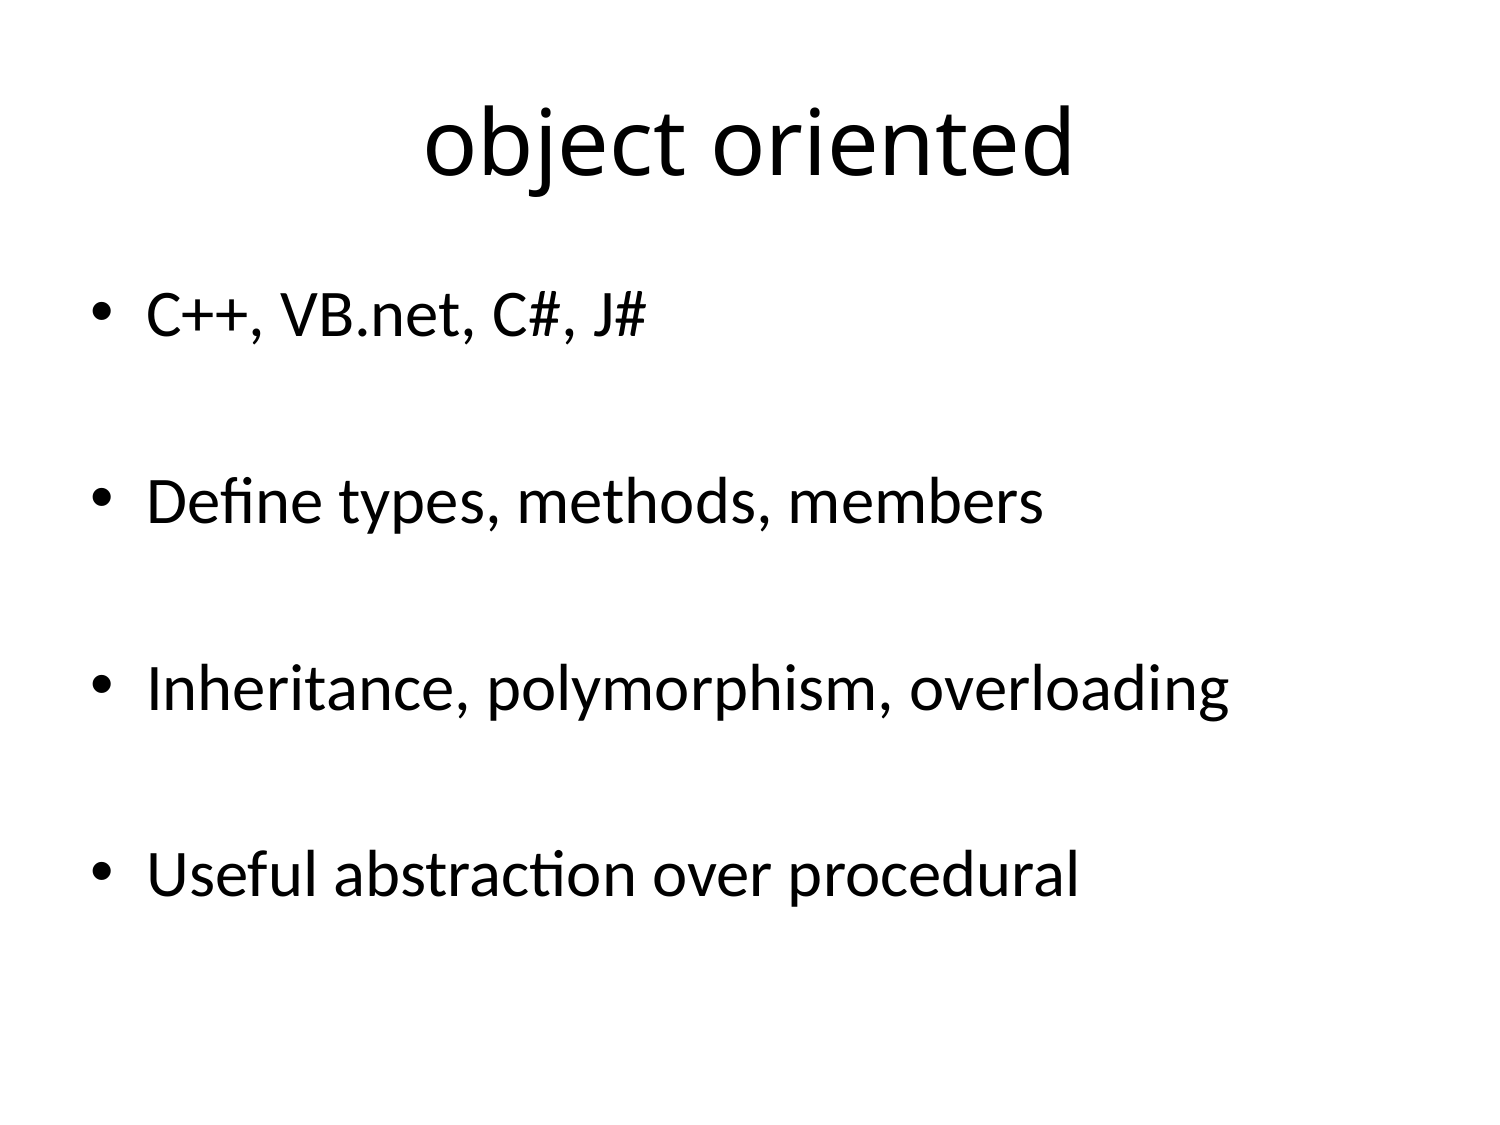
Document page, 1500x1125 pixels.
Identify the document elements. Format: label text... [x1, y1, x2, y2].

title object oriented [75, 45, 1425, 233]
list C++, VB.net, C#, J# Define types, methods, members Inheritance, polymorphism, overloading Useful abstraction over procedural [75, 262, 1425, 1005]
